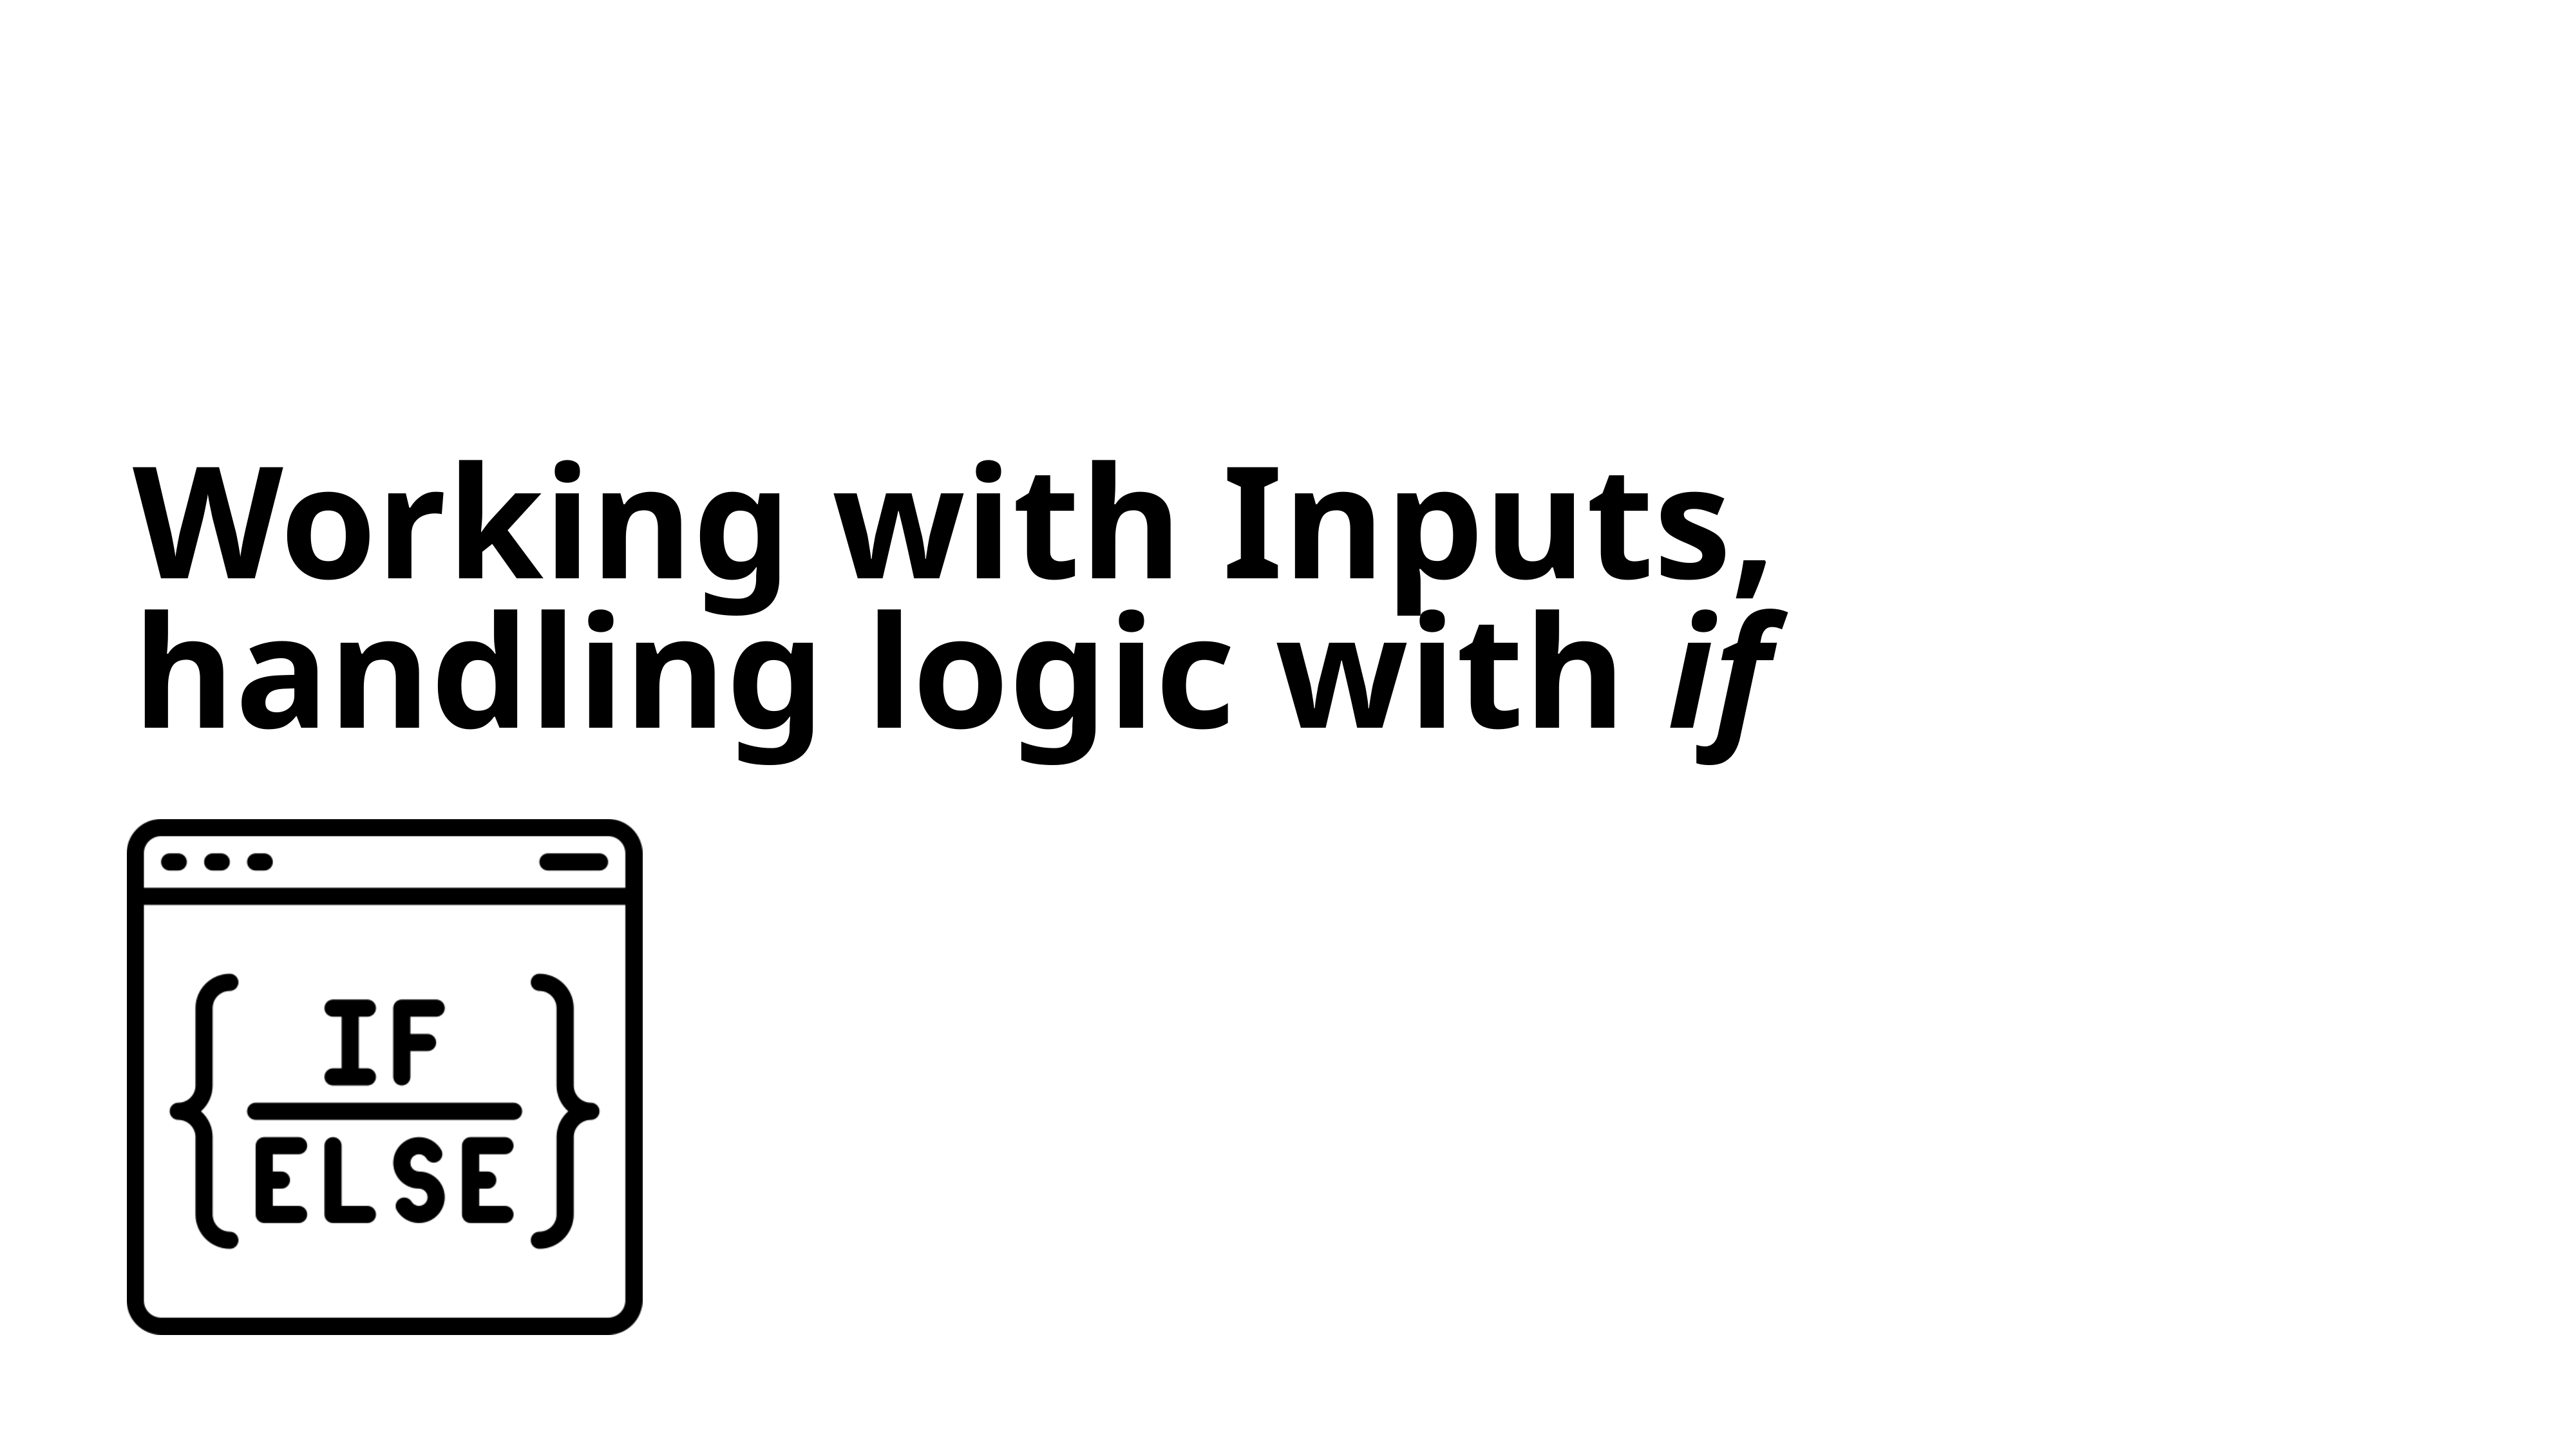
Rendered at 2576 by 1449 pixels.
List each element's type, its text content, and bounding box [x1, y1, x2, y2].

title Working with Inputs, handling logic with if [127, 272, 2449, 763]
picture [127, 819, 643, 1335]
